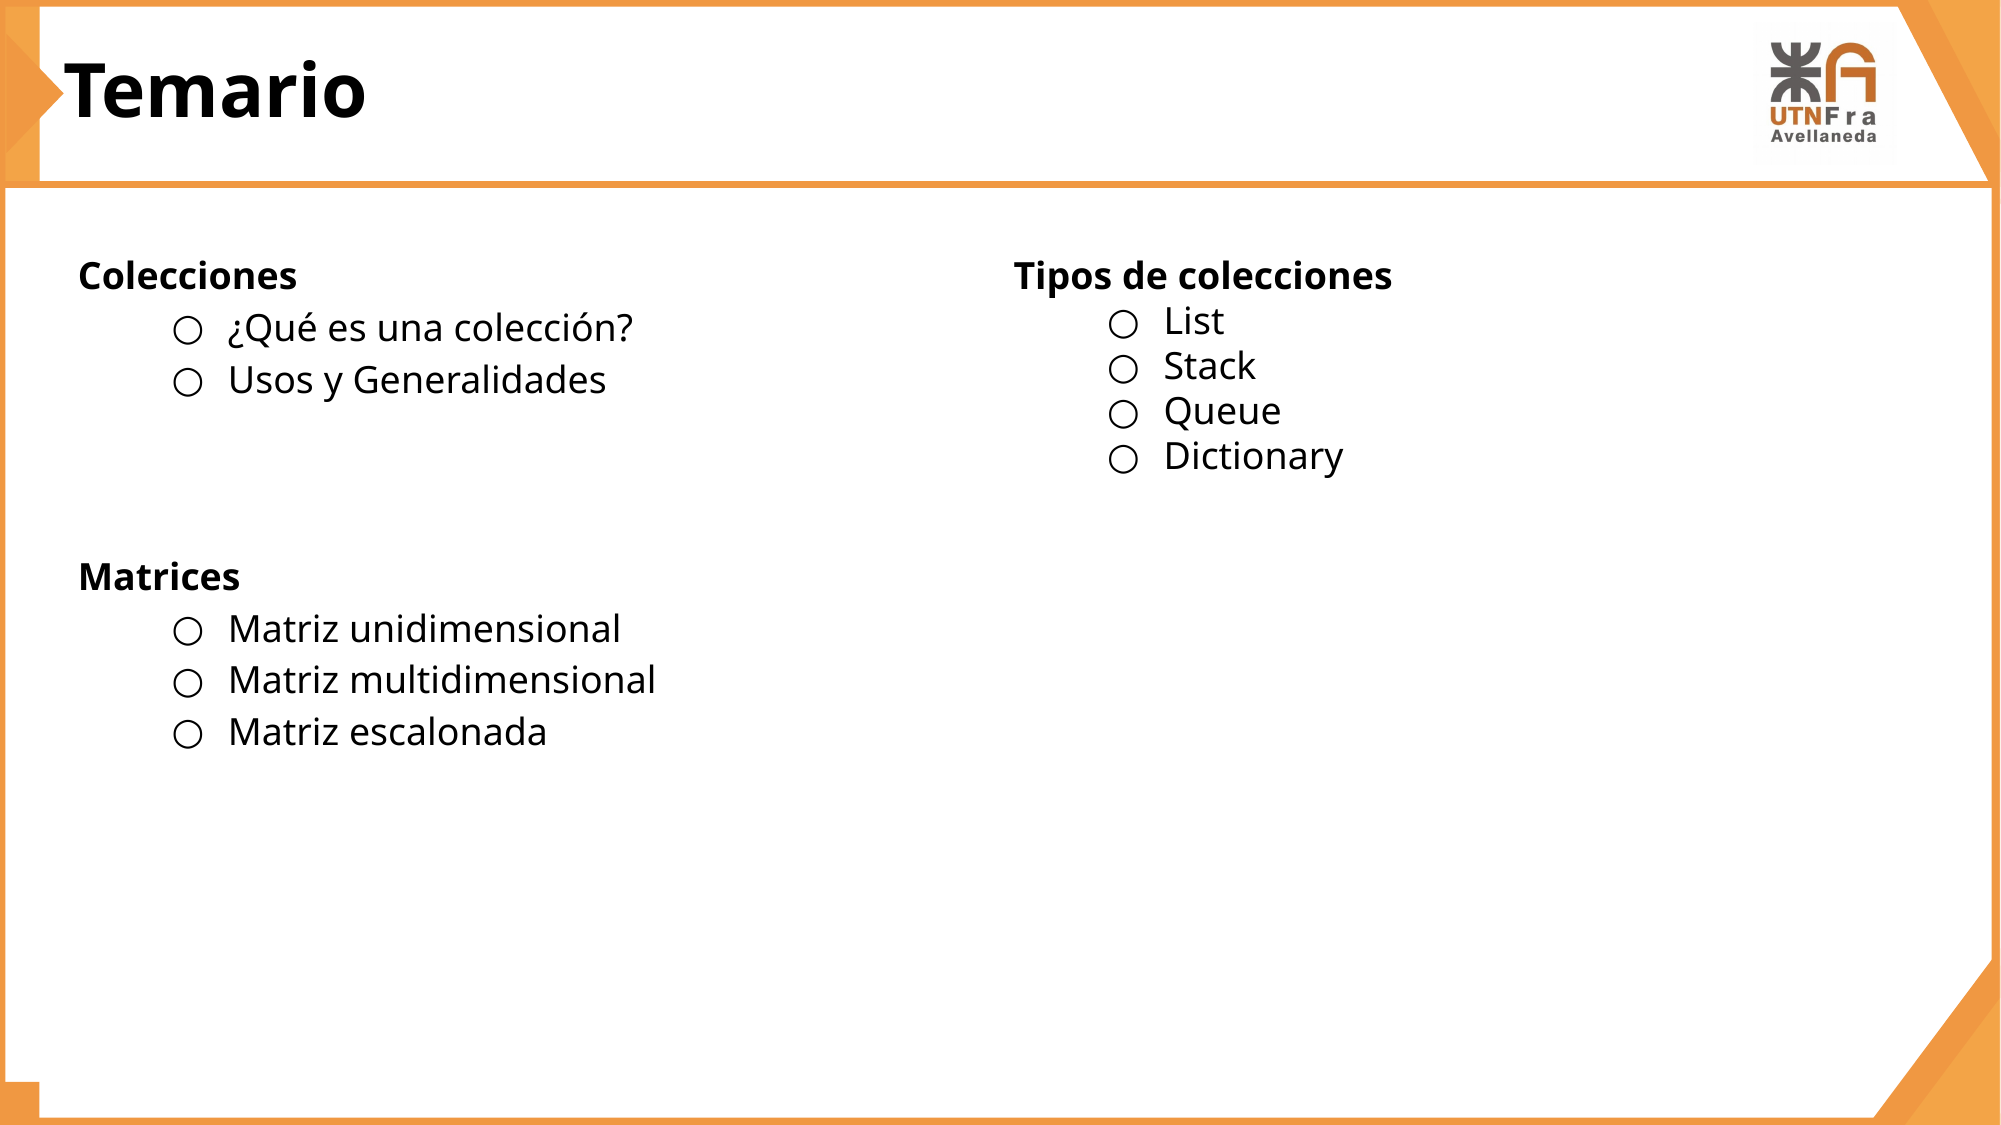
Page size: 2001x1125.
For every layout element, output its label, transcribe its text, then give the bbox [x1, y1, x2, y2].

title Temario [63, 0, 1541, 203]
picture [1753, 22, 1897, 165]
text_box Tipos de colecciones List Stack Queue Dictionary [998, 230, 2000, 1116]
text_box Matrices Matriz unidimensional Matriz multidimensional Matriz escalonada [63, 531, 1197, 1125]
text_box Colecciones ¿Qué es una colección? Usos y Generalidades [63, 230, 998, 531]
